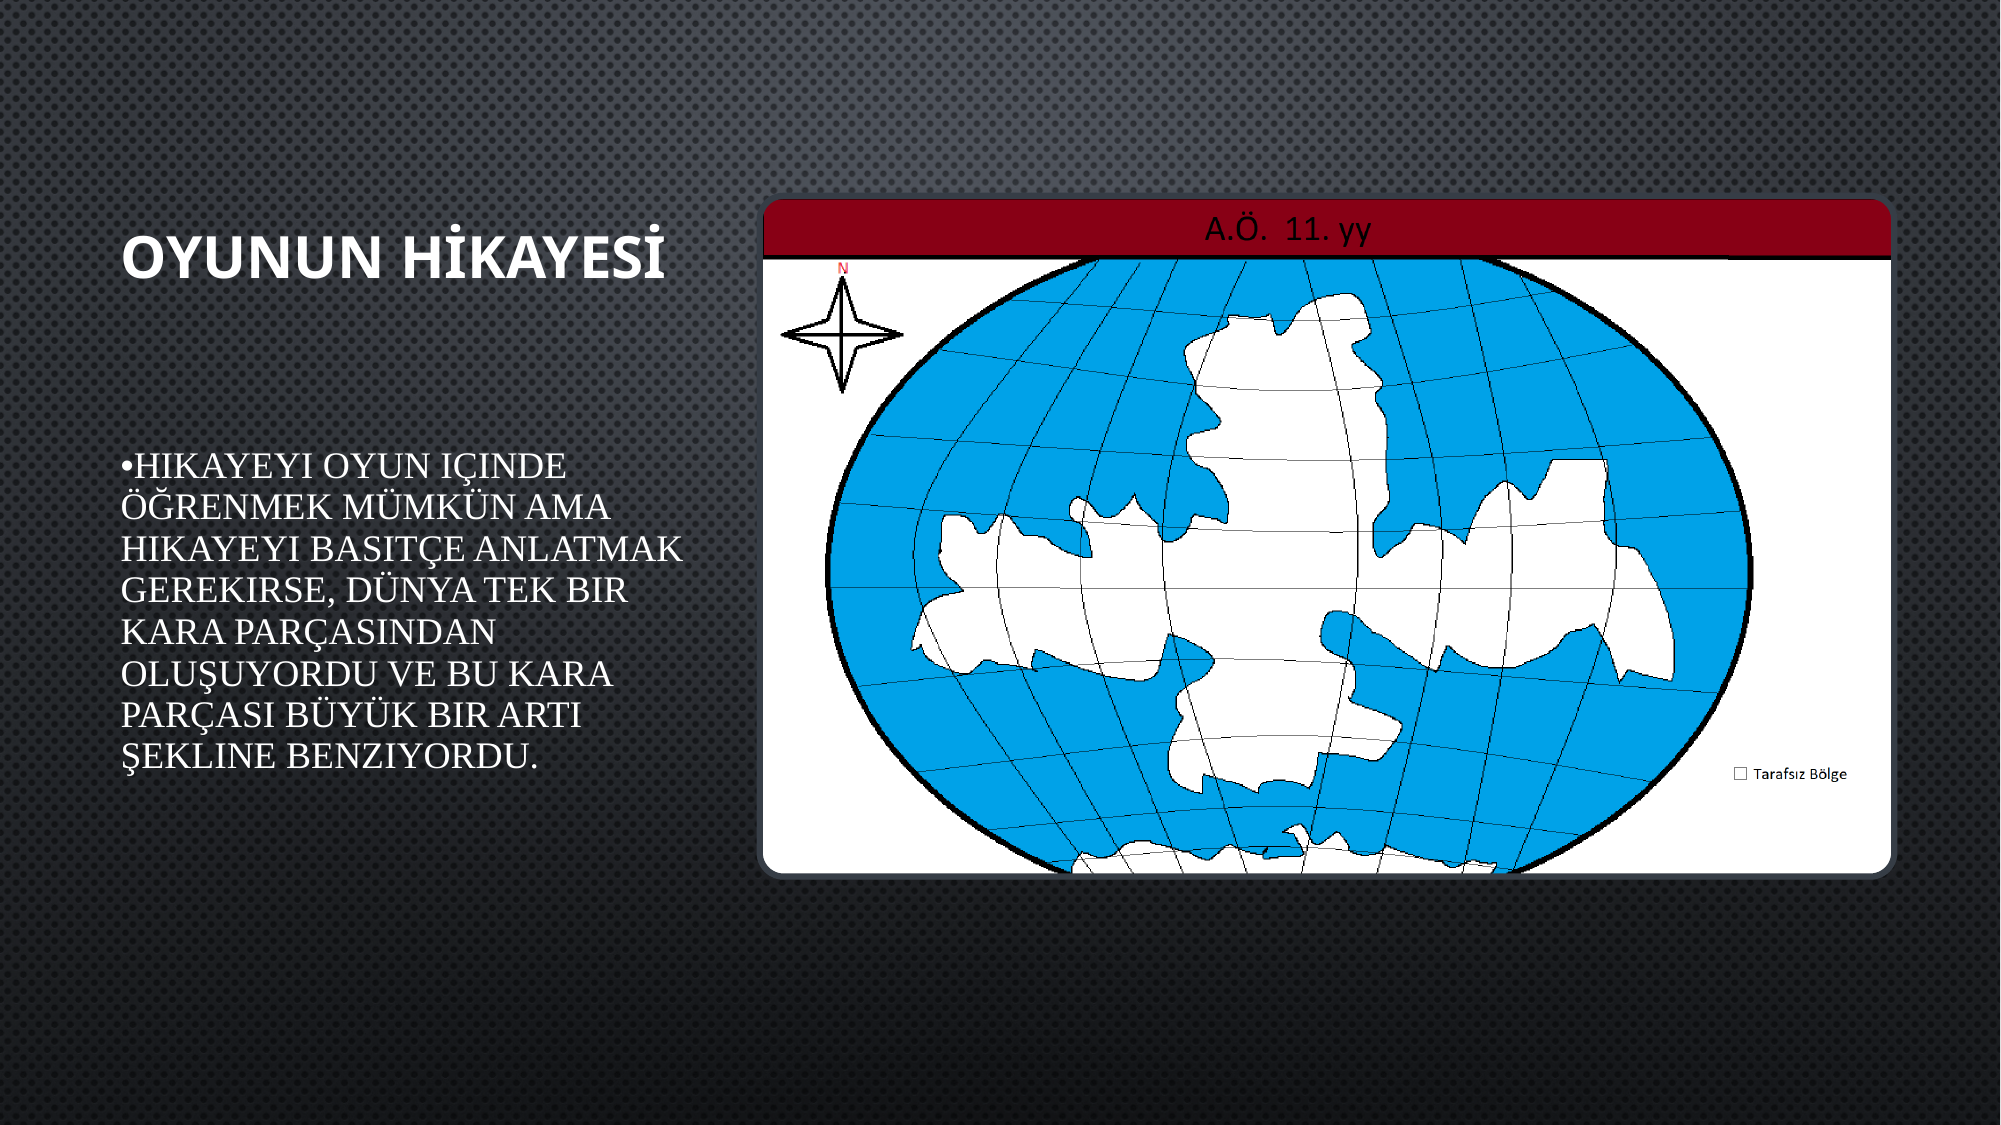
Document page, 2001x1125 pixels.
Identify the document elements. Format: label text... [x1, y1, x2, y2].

text_box Hikayeyi oyun içinde öğrenmek mümkün ama hikayeyi basitçe anlatmak gerekirse, dünya tek bir kara parçasından oluşuyordu ve bu kara parçası büyük bir artı şekline benziyordu. [105, 437, 704, 965]
text_box Oyunun Hikayesi [105, 99, 704, 413]
picture [759, 195, 1895, 877]
